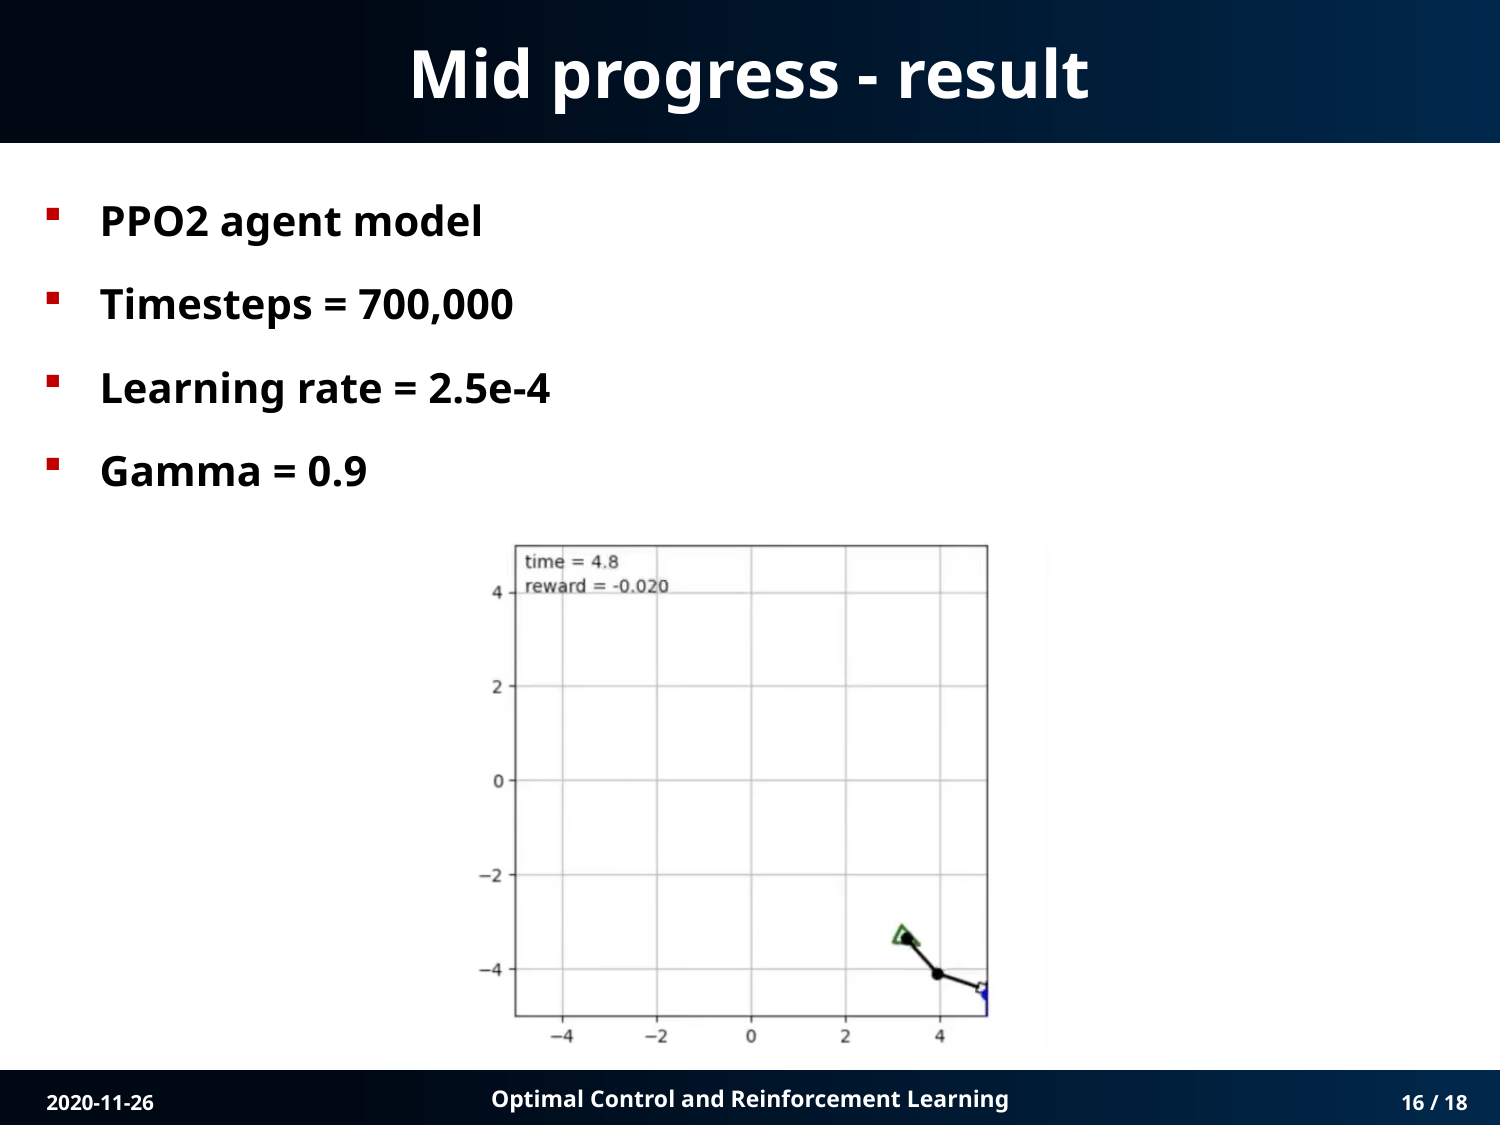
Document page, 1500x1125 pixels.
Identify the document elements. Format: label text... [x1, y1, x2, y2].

title Mid progress - result [29, 21, 1471, 123]
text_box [447, 541, 1053, 1049]
list PPO2 agent model Timesteps = 700,000 Learning rate = 2.5e-4 Gamma = 0.9 [28, 162, 1470, 1049]
